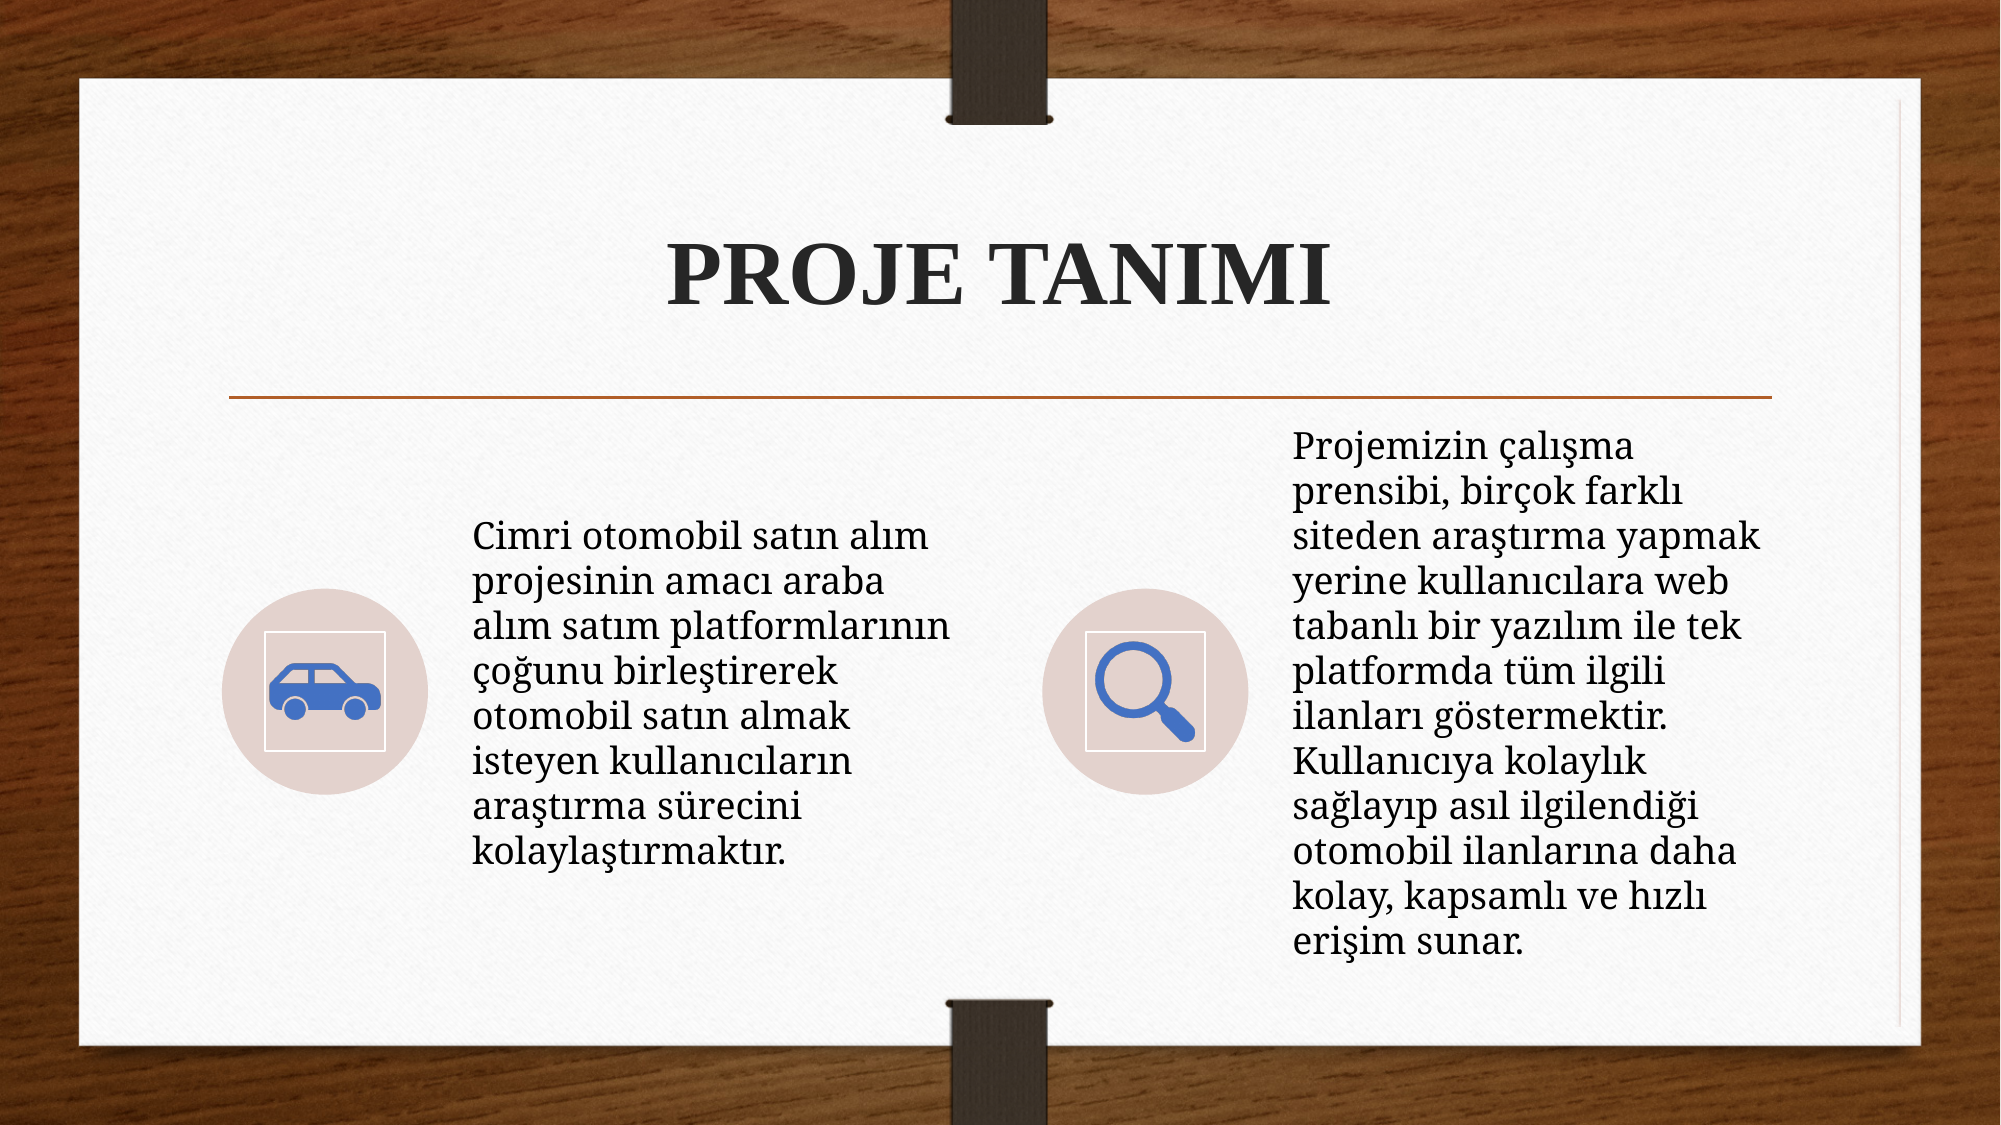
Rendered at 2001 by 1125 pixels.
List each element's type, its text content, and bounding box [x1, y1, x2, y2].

picture [0, 0, 2001, 1125]
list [213, 420, 1786, 963]
title PROJE TANIMI [212, 161, 1788, 375]
